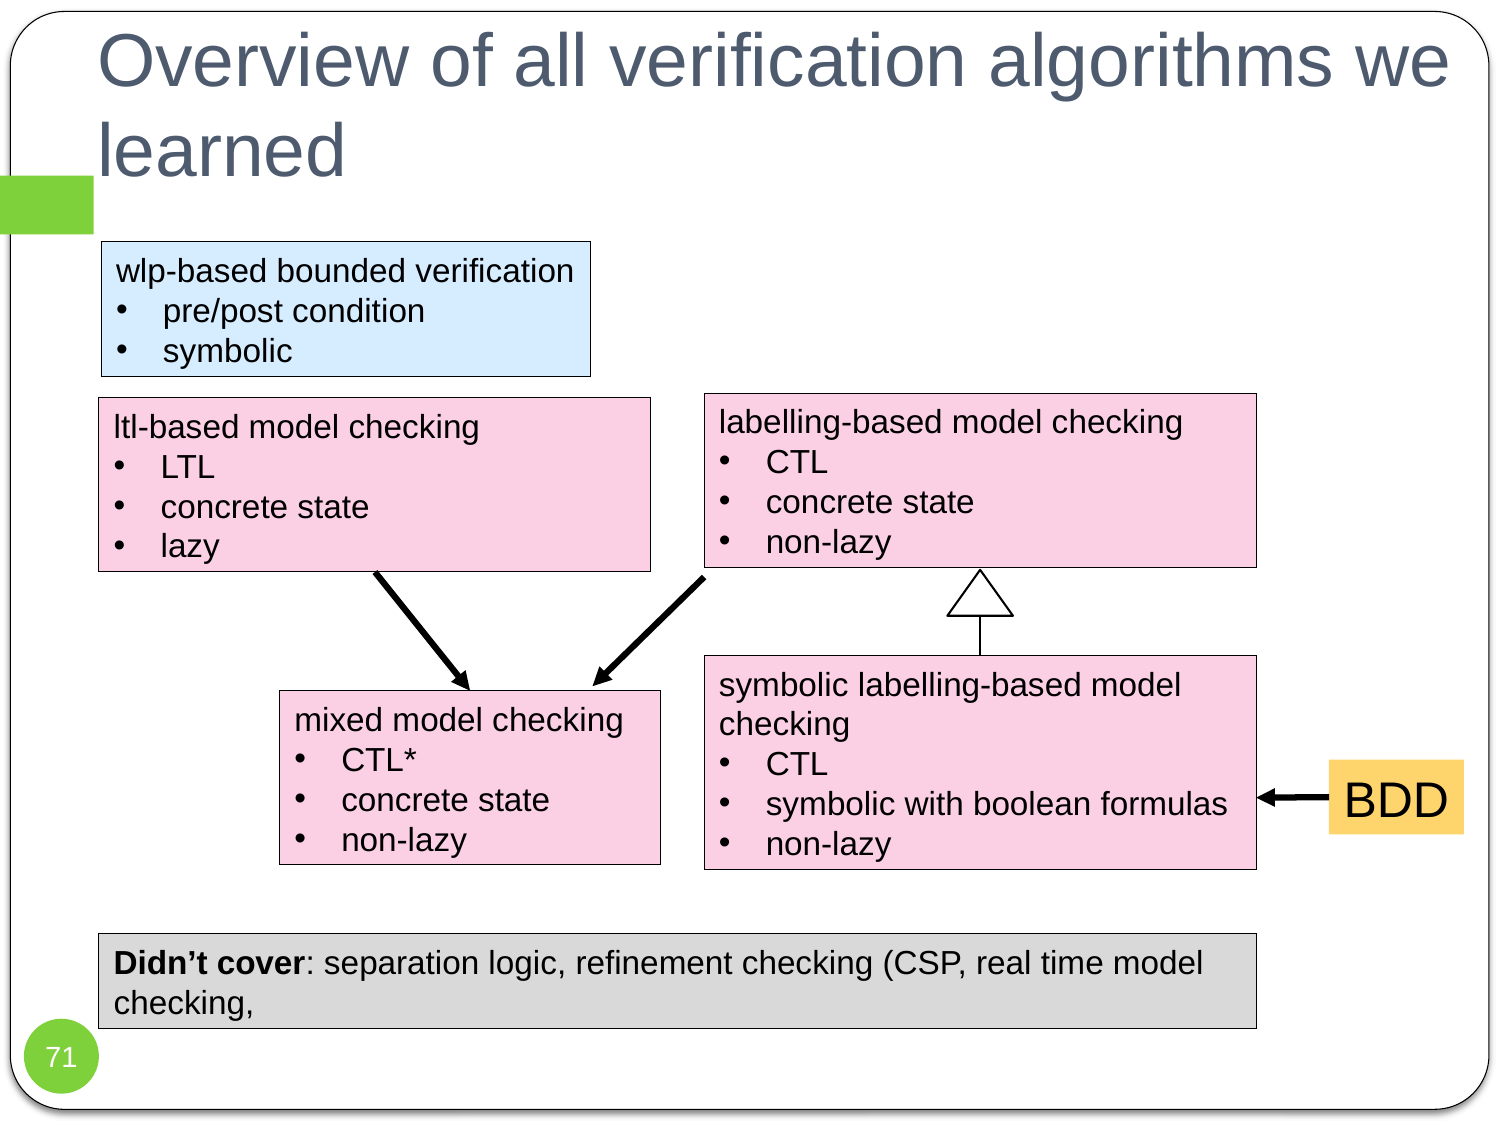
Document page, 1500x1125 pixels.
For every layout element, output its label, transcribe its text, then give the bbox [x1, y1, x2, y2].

text_box mixed model checking CTL* concrete state non-lazy [279, 690, 661, 865]
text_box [374, 573, 471, 691]
text_box wlp-based bounded verification pre/post condition symbolic [101, 241, 591, 377]
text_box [592, 576, 705, 687]
text_box Didn’t cover: separation logic, refinement checking (CSP, real time model checking, [98, 933, 1257, 1029]
text_box ltl-based model checking LTL concrete state lazy [98, 397, 651, 572]
text_box [946, 568, 1014, 617]
text_box symbolic labelling-based model checking CTL symbolic with boolean formulas non-lazy [704, 655, 1257, 870]
slide_number 71 [23, 1018, 99, 1094]
text_box labelling-based model checking CTL concrete state non-lazy [704, 393, 1257, 568]
title Overview of all verification algorithms we learned [81, 75, 1486, 207]
text_box BDD [1328, 759, 1464, 835]
